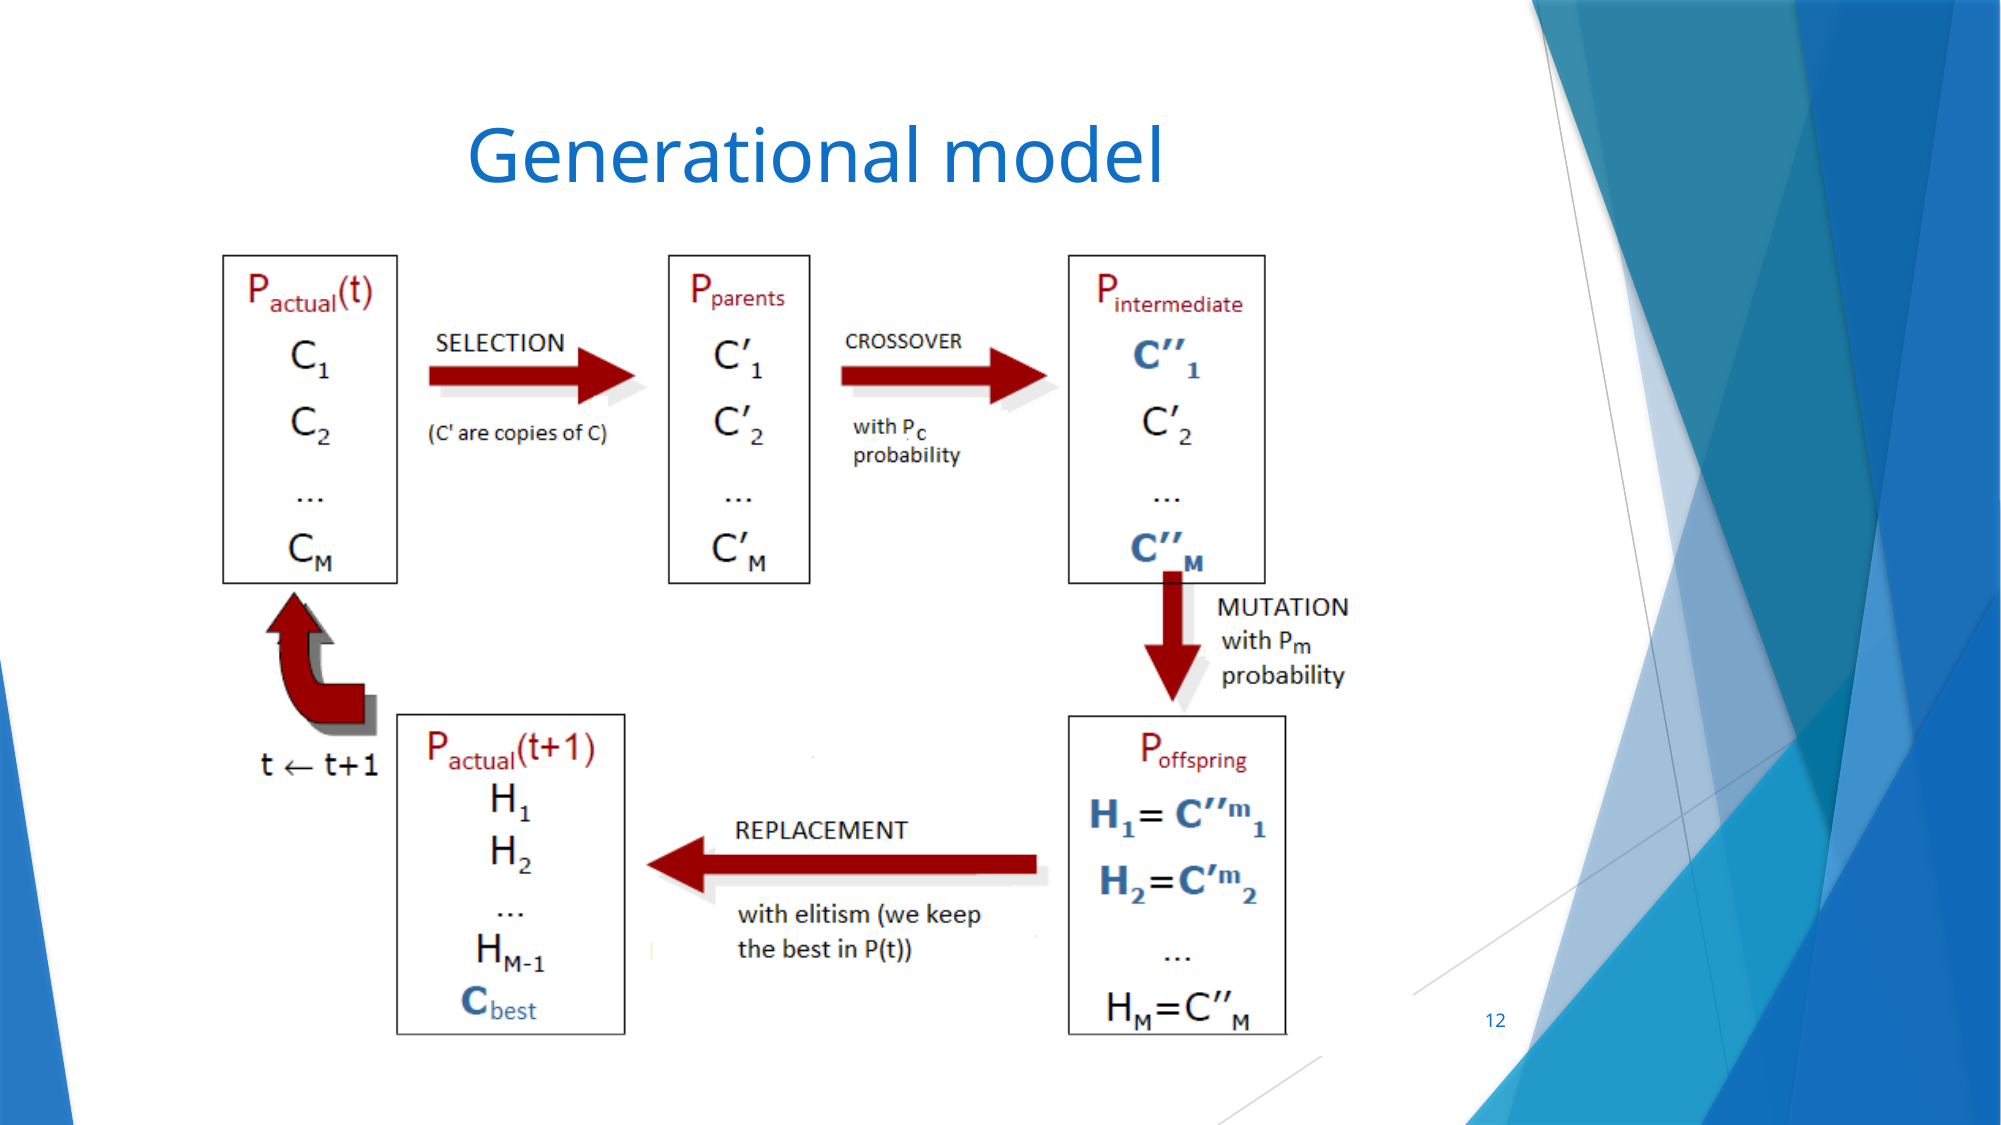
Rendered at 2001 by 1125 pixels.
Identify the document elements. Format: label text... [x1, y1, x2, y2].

title Generational model [111, 99, 1522, 317]
slide_number 12 [1416, 991, 1522, 1051]
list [160, 252, 1414, 1056]
